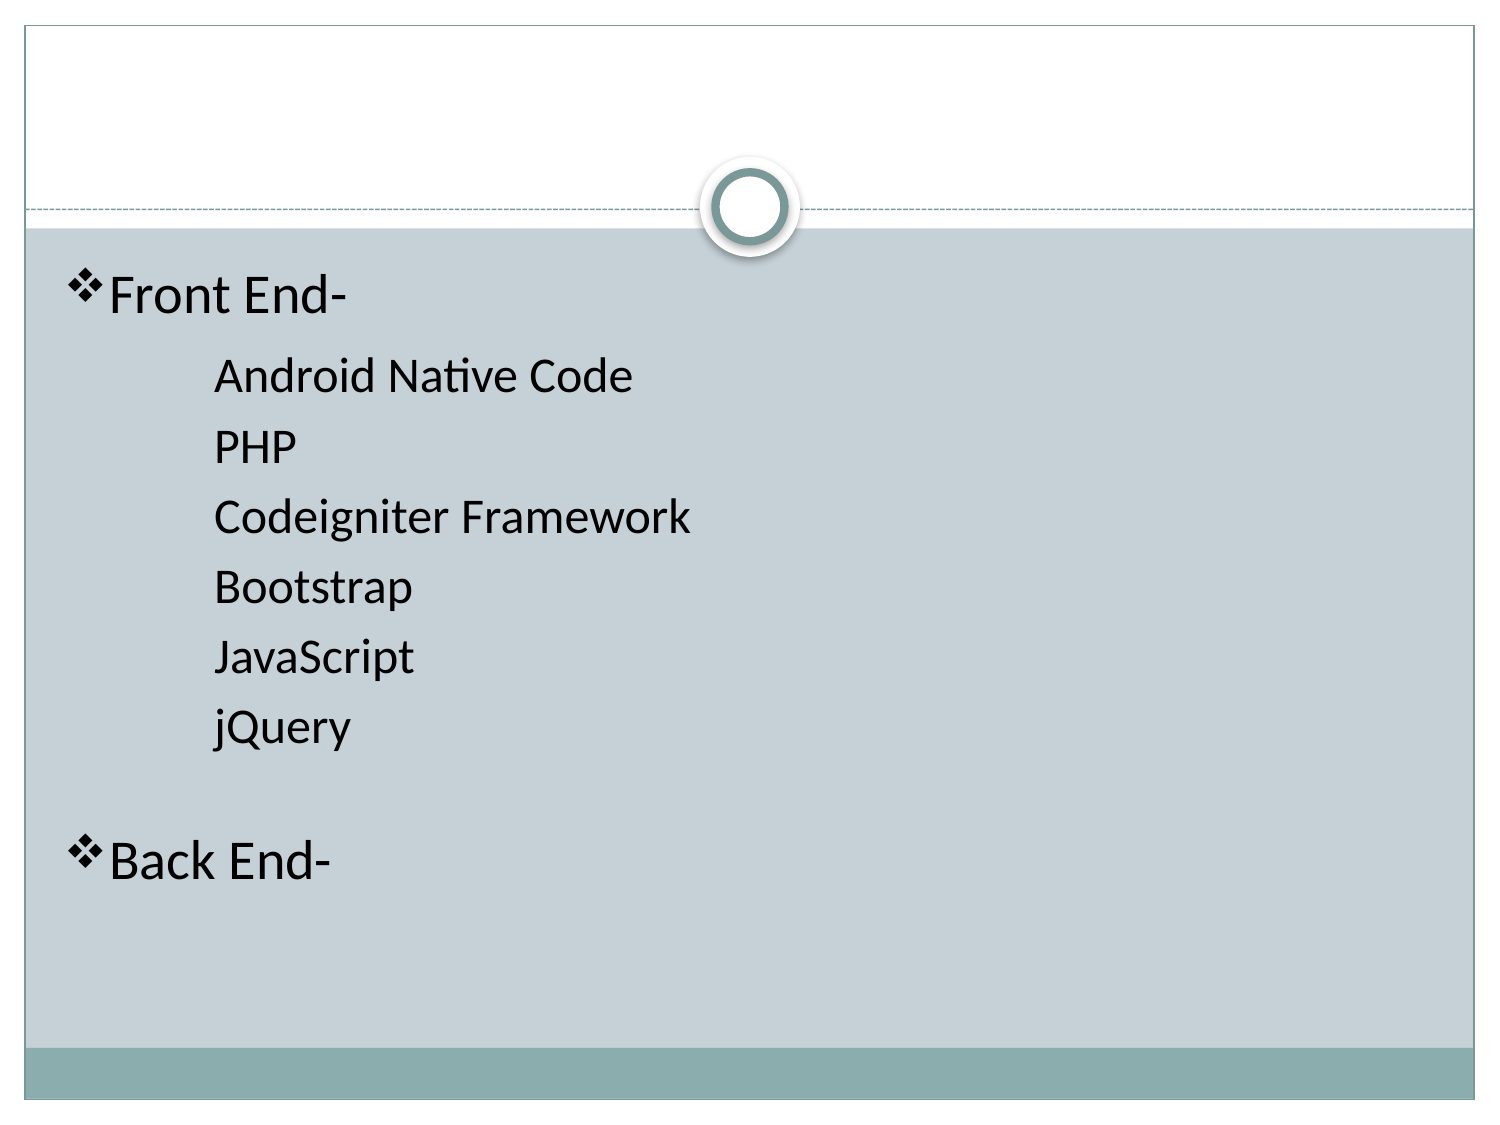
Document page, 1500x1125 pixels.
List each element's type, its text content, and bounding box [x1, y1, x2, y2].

list Front End- Android Native Code PHP Codeigniter Framework Bootstrap JavaScript jQuery Back End- [49, 249, 1445, 1001]
